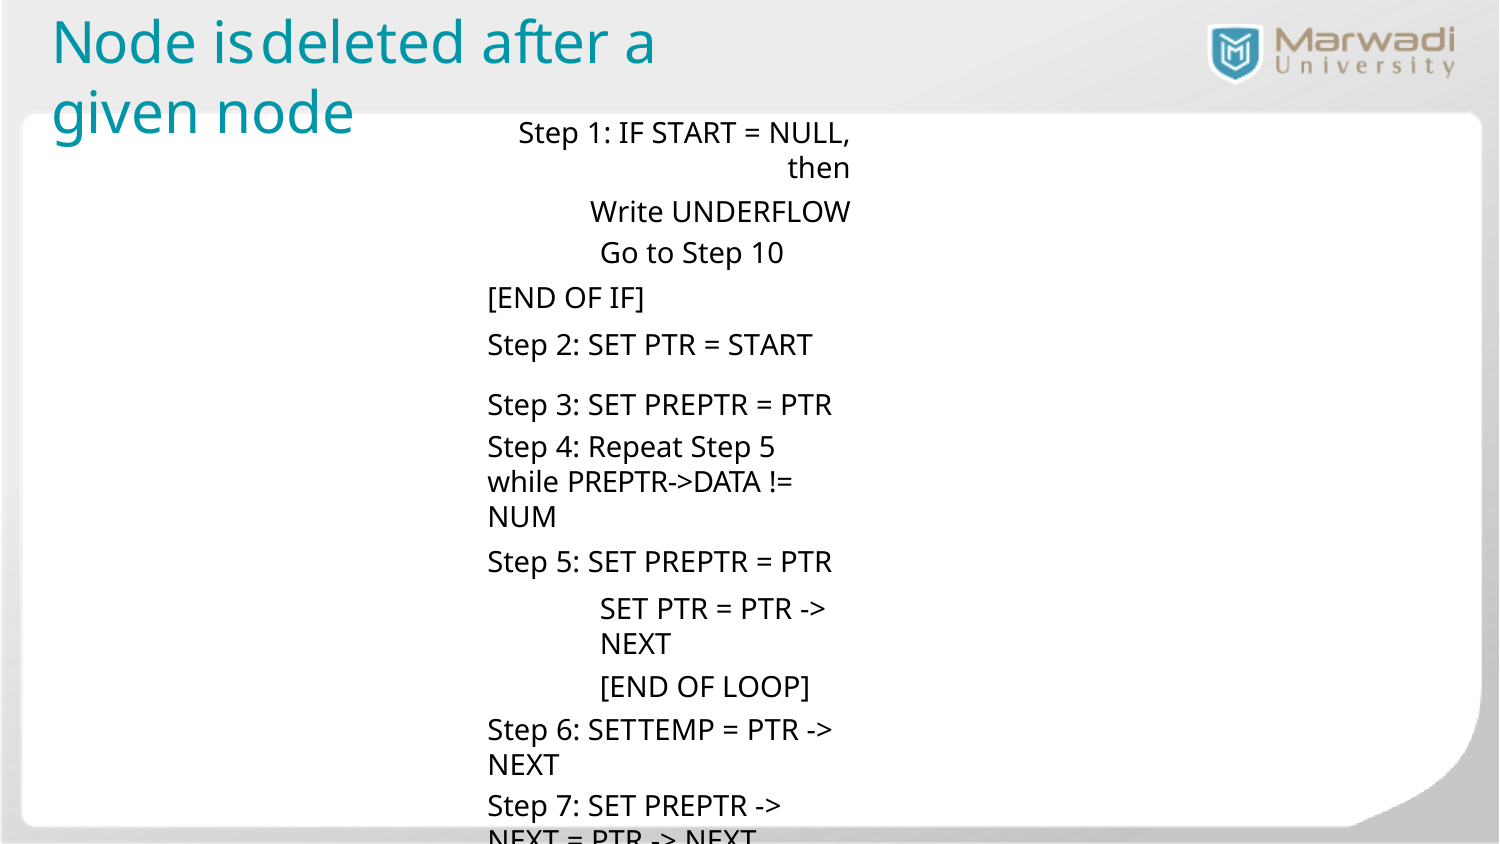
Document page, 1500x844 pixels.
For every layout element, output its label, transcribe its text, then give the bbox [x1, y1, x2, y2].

text_box Step 1: IF START = NULL, then Write UNDERFLOW Go to Step 10 [END OF IF] Step 2: SET PTR = START Step 3: SET PREPTR = PTR Step 4: Repeat Step 5 while PREPTR->DATA != NUM Step 5: SET PREPTR = PTR SET PTR = PTR -> NEXT [END OF LOOP] Step 6: SETTEMP = PTR -> NEXT Step 7: SET PREPTR -> NEXT = PTR -> NEXT Step 8: SETTEMP -> PREV = PTR -> PREV Step 9: FREE PTR Step 10: Exit [485, 104, 1110, 844]
title Node is deleted after a given node [49, 2, 898, 146]
picture [0, 0, 1499, 844]
